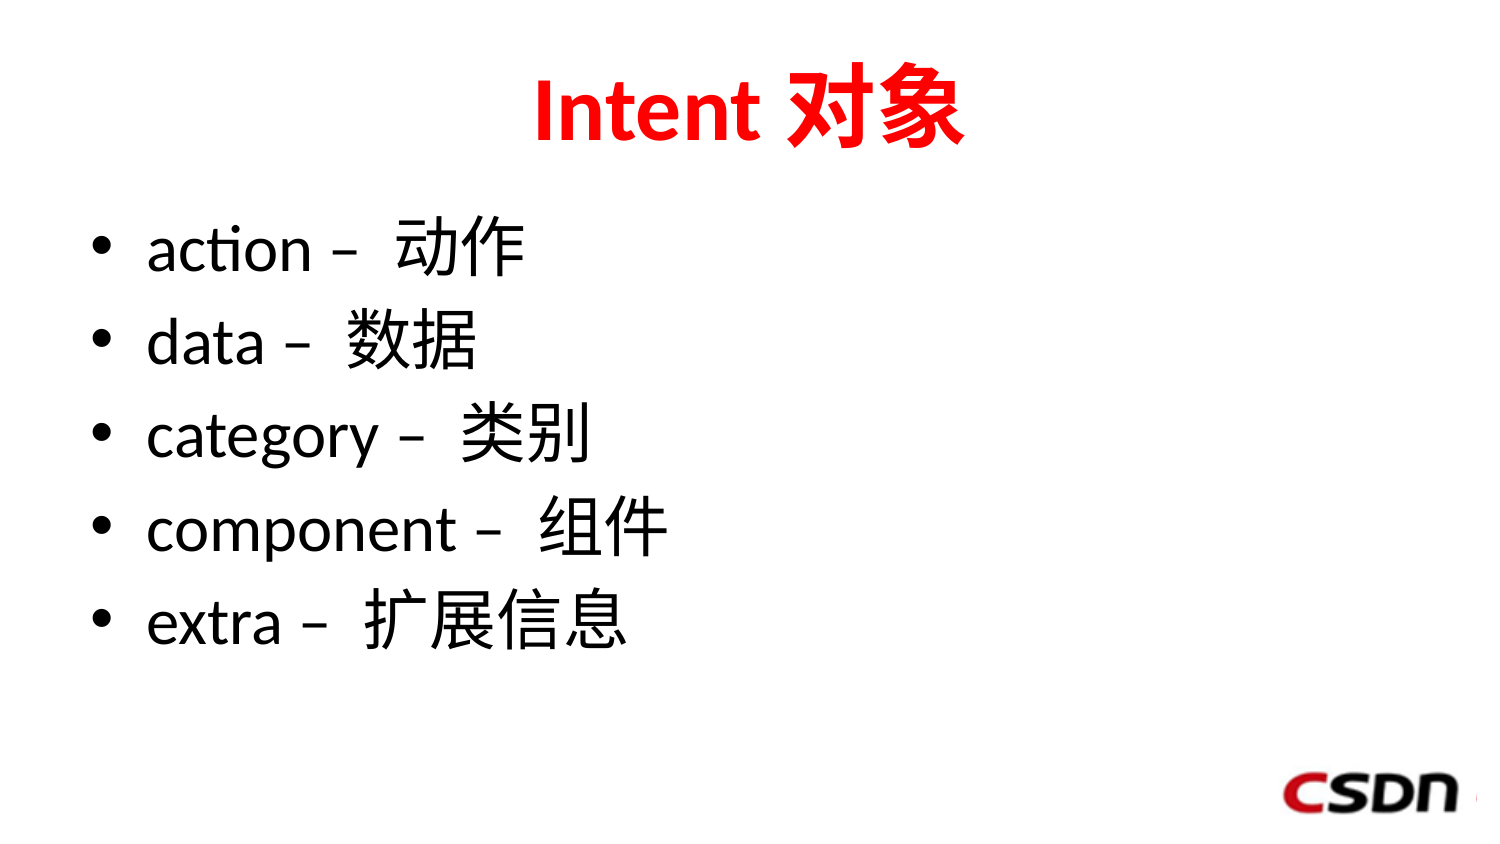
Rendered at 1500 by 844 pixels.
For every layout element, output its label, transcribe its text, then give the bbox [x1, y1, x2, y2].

picture [1257, 740, 1477, 824]
list action – 动作 data – 数据 category – 类别 component – 组件 extra – 扩展信息 [75, 196, 1425, 754]
title Intent对象 [75, 33, 1425, 175]
